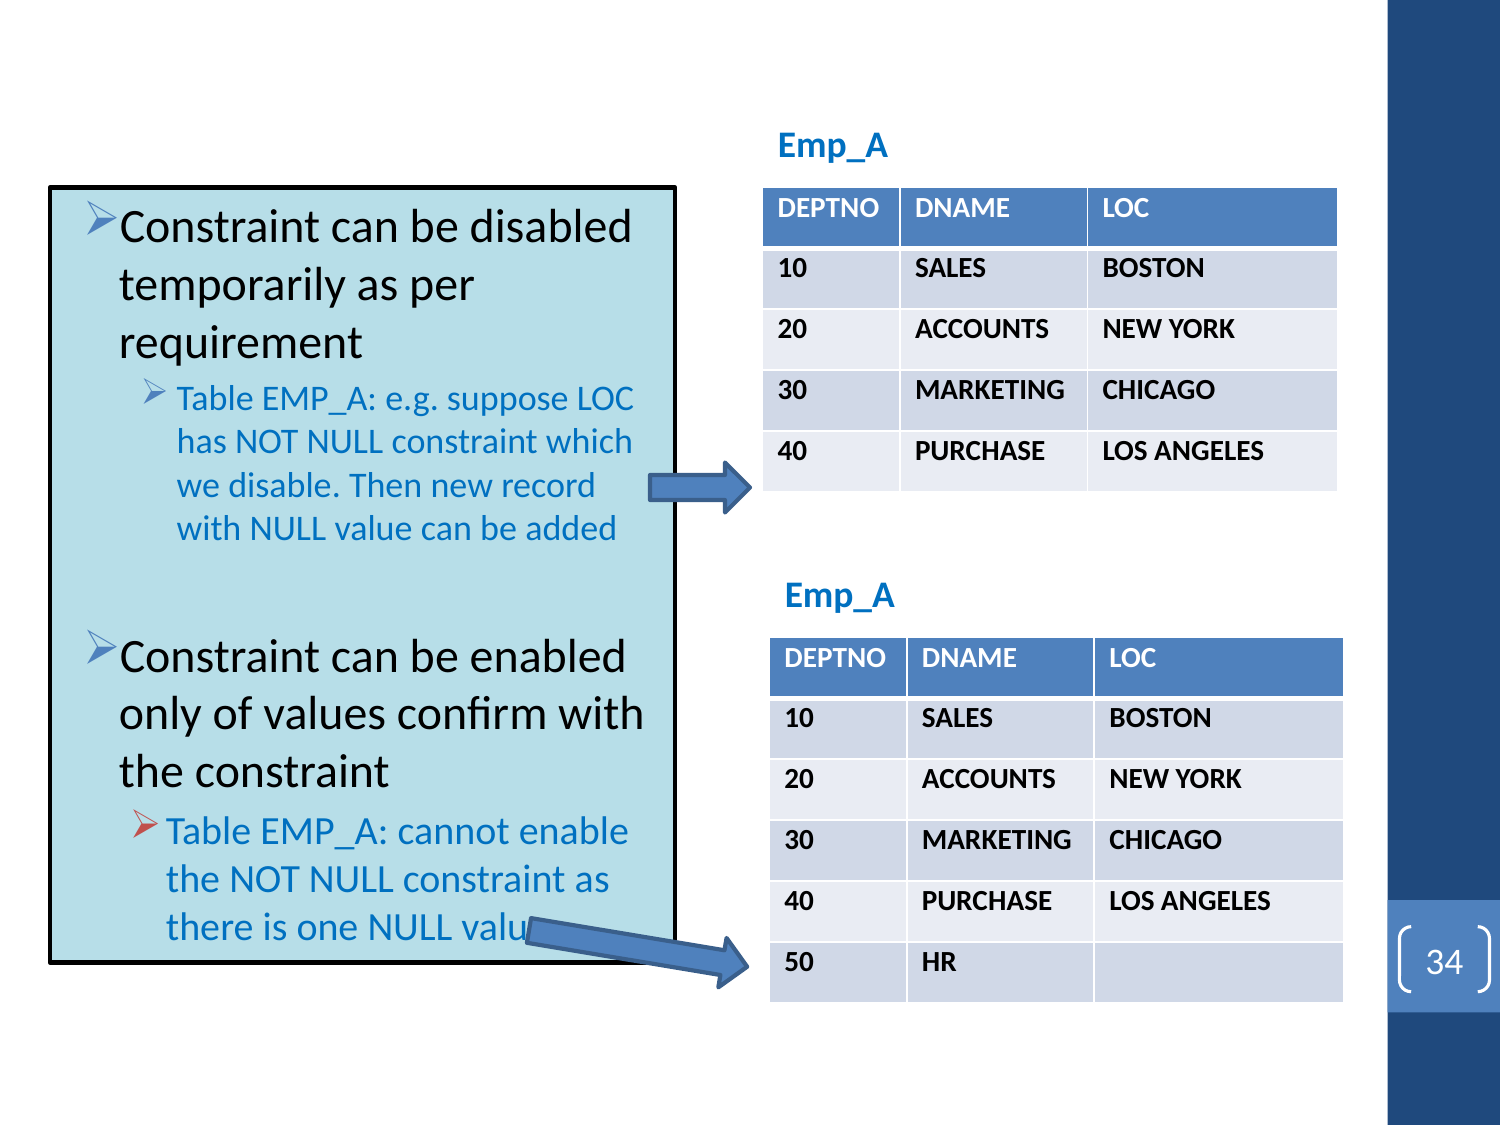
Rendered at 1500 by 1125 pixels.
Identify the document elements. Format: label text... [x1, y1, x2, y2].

table_cell NEW YORK [1095, 760, 1343, 819]
table_cell SALES [908, 701, 1093, 758]
table_header DEPTNO [770, 638, 906, 696]
table_cell CHICAGO [1088, 371, 1337, 430]
table_cell MARKETING [901, 371, 1087, 430]
table_cell ACCOUNTS [908, 760, 1093, 819]
table_header DNAME [901, 188, 1087, 246]
table_cell SALES [901, 251, 1087, 308]
table_cell CHICAGO [1095, 821, 1343, 880]
table_cell 20 [770, 760, 906, 819]
table_cell PURCHASE [901, 432, 1087, 491]
table_cell [1095, 943, 1343, 1002]
text_box Emp_A [763, 112, 904, 173]
text_box [647, 460, 753, 515]
table_cell 10 [763, 251, 899, 308]
table_cell BOSTON [1095, 701, 1343, 758]
table_cell 10 [770, 701, 906, 758]
table_header DEPTNO [763, 188, 899, 246]
table_cell 30 [763, 371, 899, 430]
table_cell LOS ANGELES [1095, 882, 1343, 941]
table_cell LOS ANGELES [1088, 432, 1337, 491]
table_cell PURCHASE [908, 882, 1093, 941]
table_cell 40 [763, 432, 899, 491]
text_box [524, 916, 750, 990]
table_cell BOSTON [1088, 251, 1337, 308]
list Constraint can be disabled temporarily as per requirement Table EMP_A: e.g. suppose LOC has NOT NULL constraint which we disable. Then new record with NULL value can be added Constraint can be enabled only of values confirm with the constraint Table EMP_A: cannot enable the NOT NULL constraint as there is one NULL value [50, 187, 675, 963]
table_cell NEW YORK [1088, 310, 1337, 369]
table_cell 40 [770, 882, 906, 941]
table_cell ACCOUNTS [901, 310, 1087, 369]
table_cell HR [908, 943, 1093, 1002]
text_box Emp_A [770, 562, 910, 623]
table_header LOC [1088, 188, 1337, 246]
table_cell 20 [763, 310, 899, 369]
table_cell MARKETING [908, 821, 1093, 880]
table_cell 30 [770, 821, 906, 880]
table_header LOC [1095, 638, 1343, 696]
slide_number 34 [1397, 925, 1492, 994]
table_header DNAME [908, 638, 1093, 696]
table_cell 50 [770, 943, 906, 1002]
